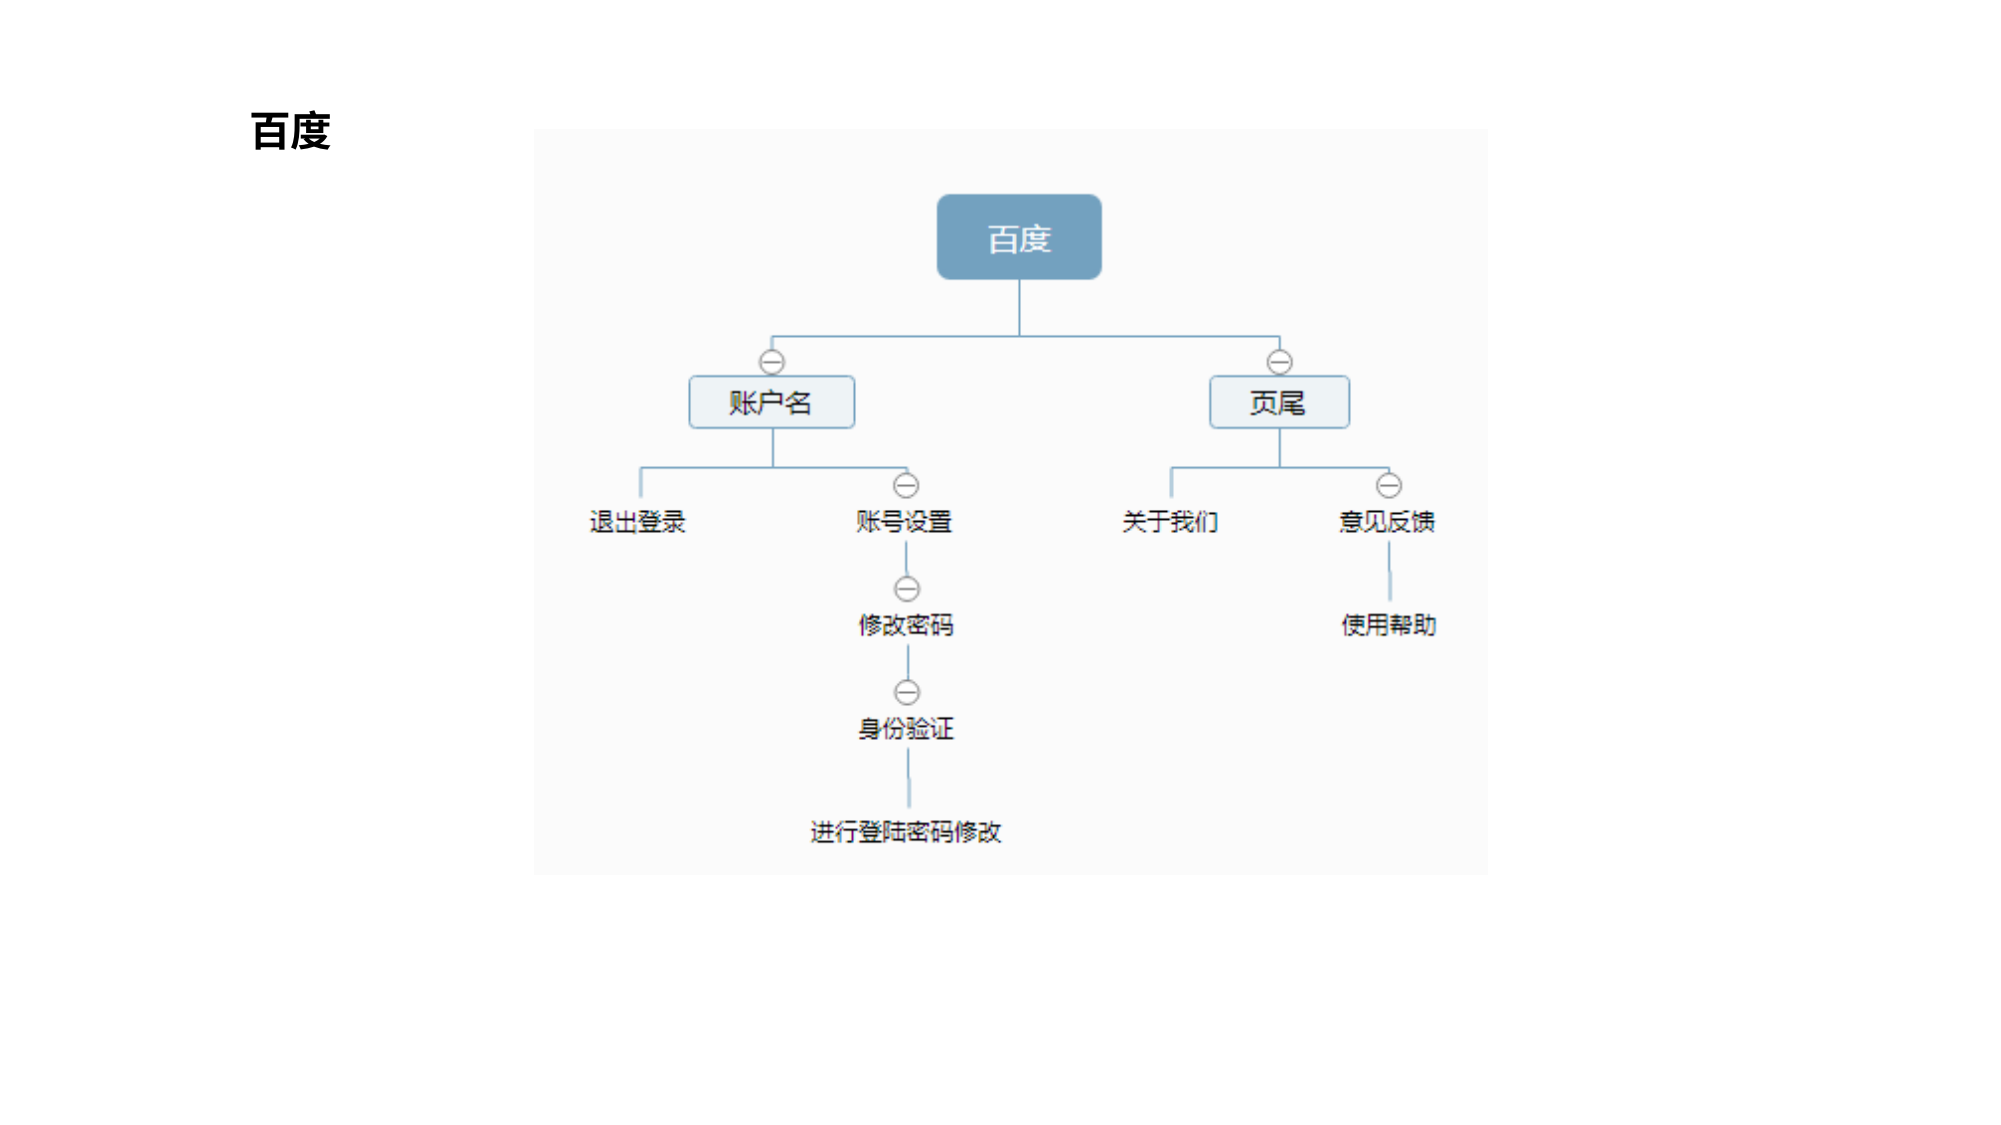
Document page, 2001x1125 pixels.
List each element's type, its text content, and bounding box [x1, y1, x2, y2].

text_box 百度 [234, 97, 514, 162]
picture [534, 129, 1488, 875]
